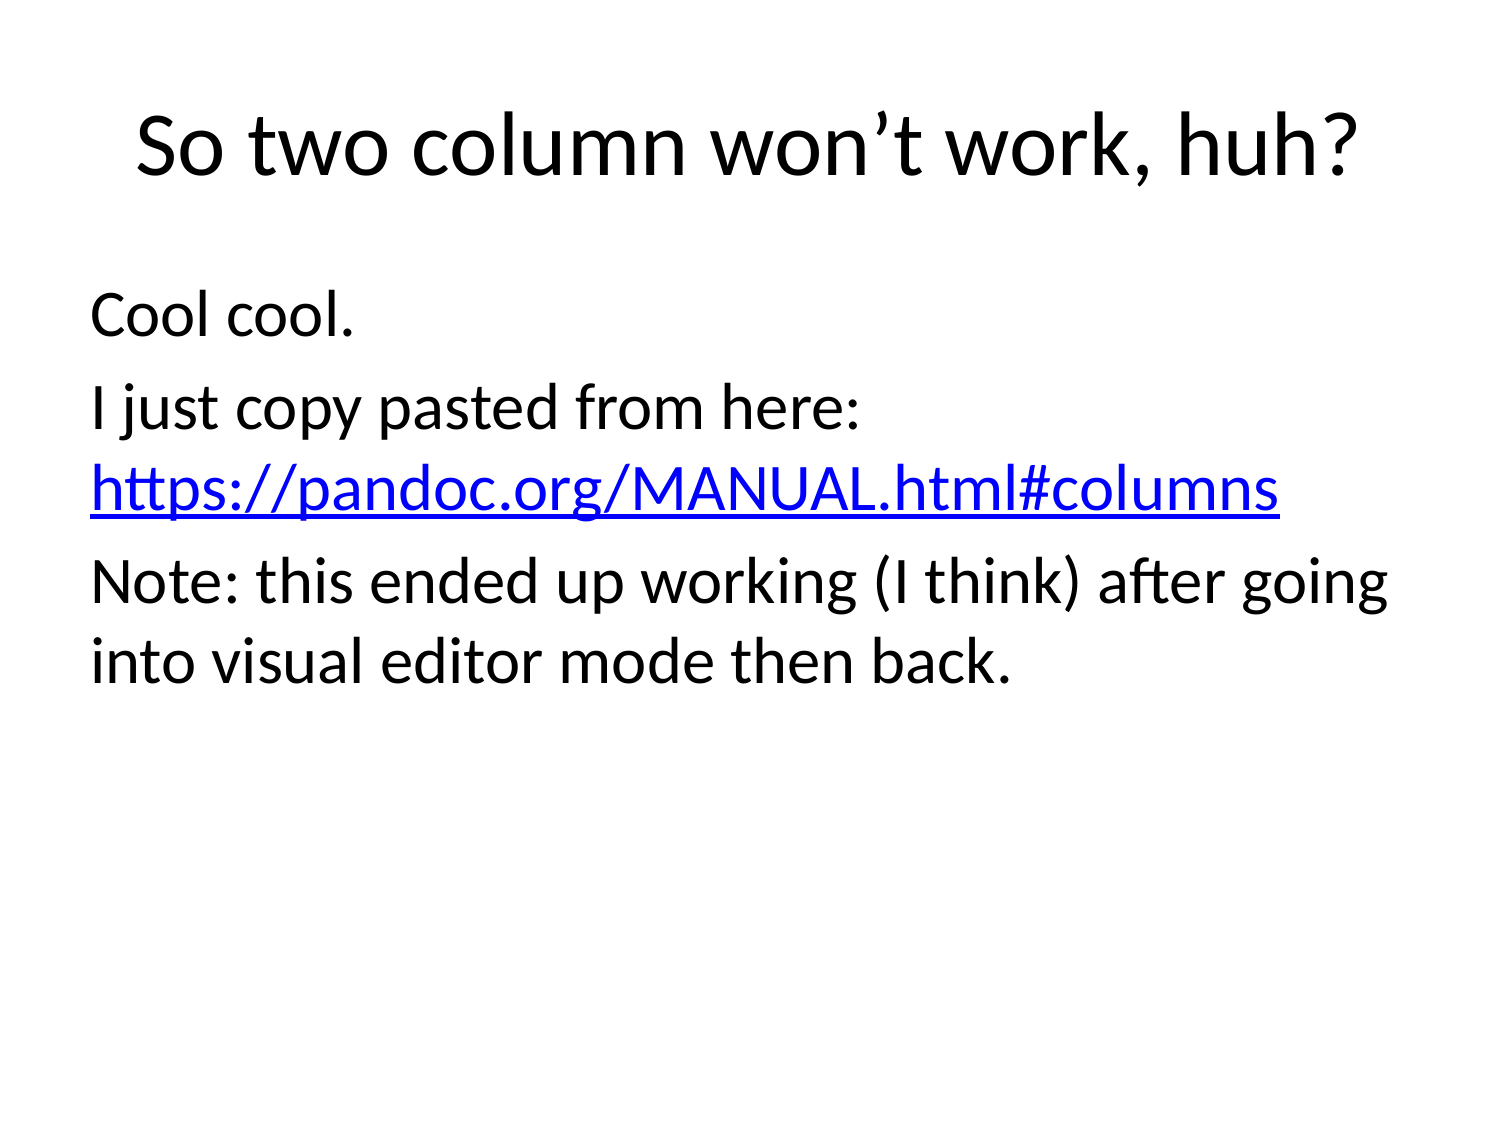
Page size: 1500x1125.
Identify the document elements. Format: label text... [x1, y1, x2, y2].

list Cool cool. I just copy pasted from here: https://pandoc.org/MANUAL.html#columns Note: this ended up working (I think) after going into visual editor mode then back. [75, 262, 1425, 1005]
title So two column won’t work, huh? [75, 45, 1425, 233]
